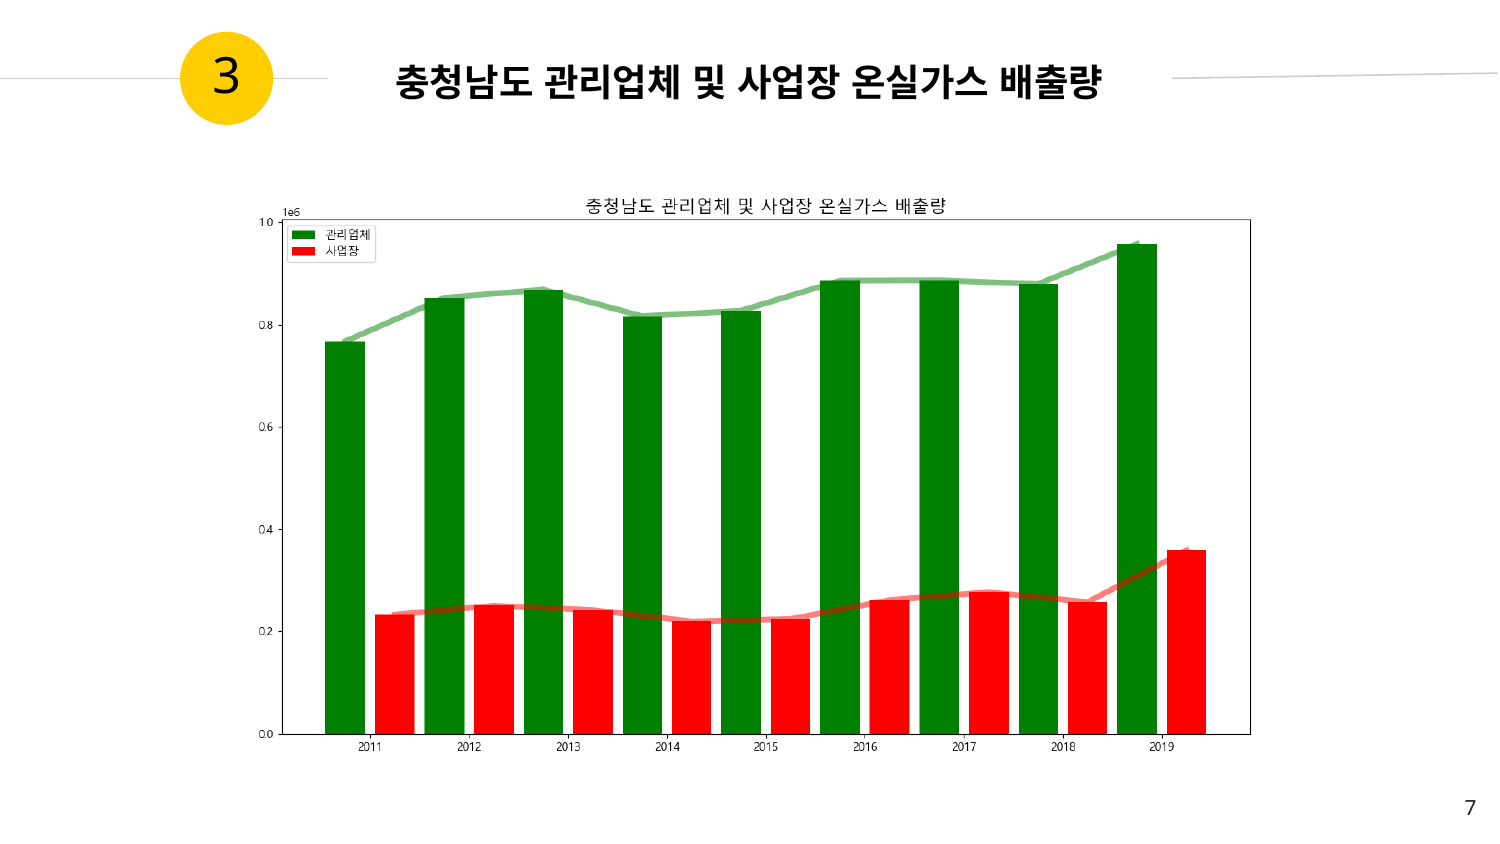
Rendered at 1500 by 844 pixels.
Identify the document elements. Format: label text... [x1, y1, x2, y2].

text_box 3 [182, 27, 272, 120]
title 충청남도 관리업체 및 사업장 온실가스 배출량 [328, 37, 1182, 120]
picture [124, 139, 1375, 807]
slide_number 7 [1401, 779, 1492, 844]
